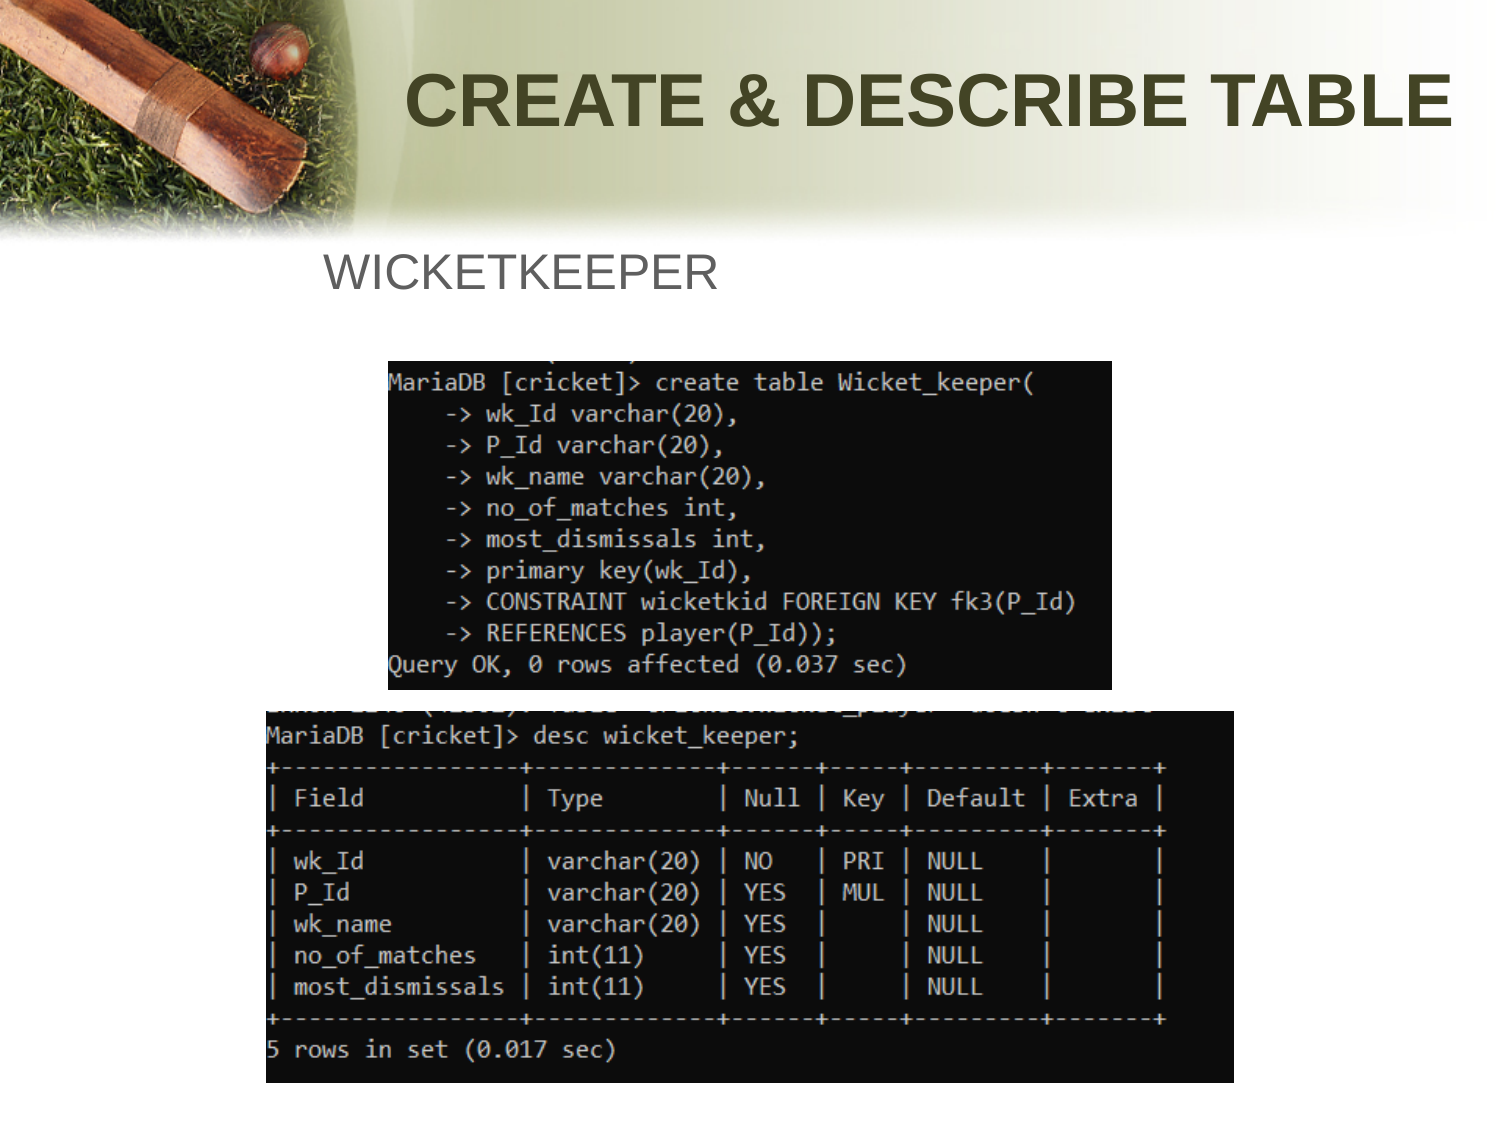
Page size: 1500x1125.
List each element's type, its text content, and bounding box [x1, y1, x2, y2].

title CREATE & DESCRIBE TABLE [289, 42, 1471, 150]
picture [0, 0, 1500, 1125]
list WICKETKEEPER [289, 231, 1471, 1024]
